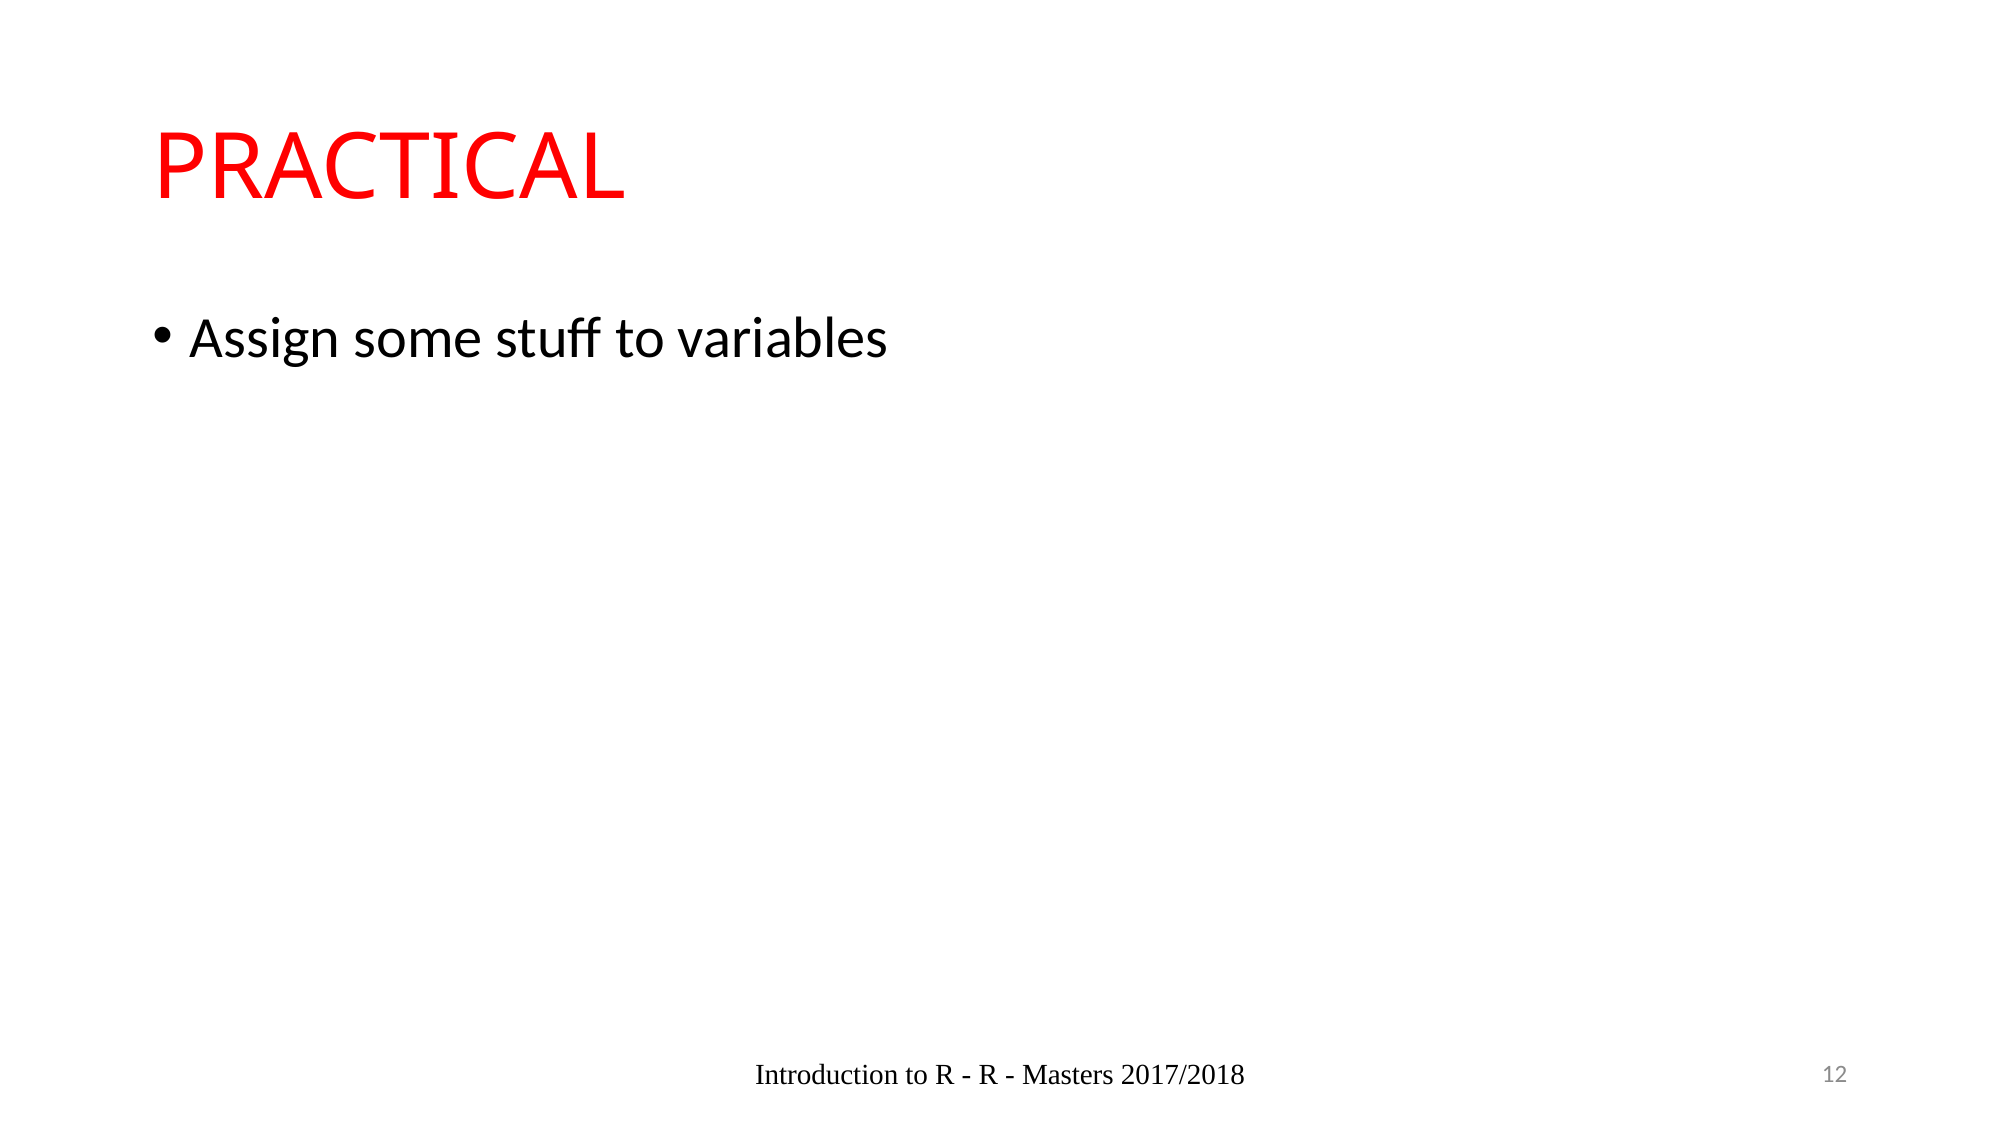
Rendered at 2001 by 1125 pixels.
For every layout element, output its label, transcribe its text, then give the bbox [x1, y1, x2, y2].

list Assign some stuff to variables [137, 299, 1863, 1014]
slide_number 12 [1412, 1042, 1863, 1103]
title PRACTICAL [137, 59, 1863, 278]
footer Introduction to R - R - Masters 2017/2018 [662, 1042, 1338, 1103]
